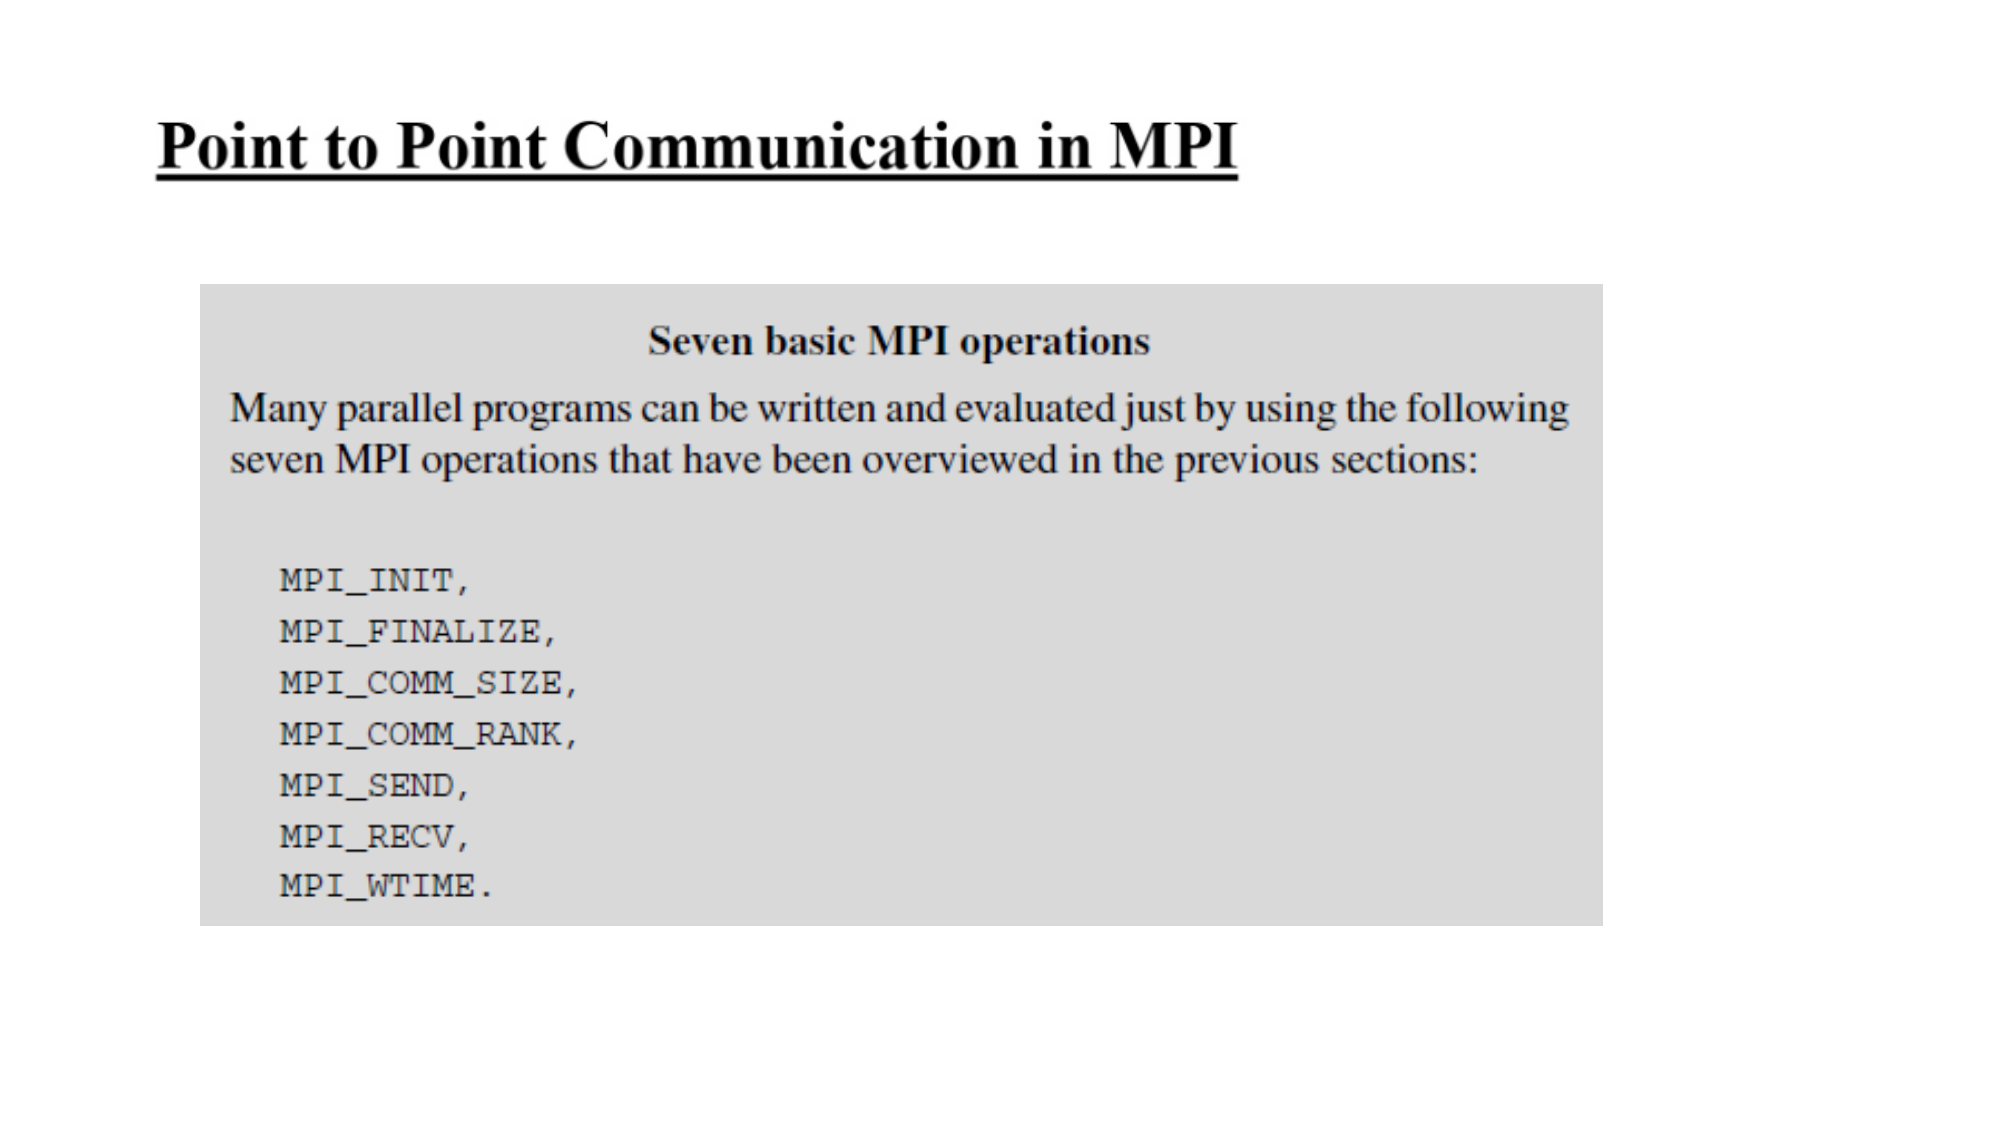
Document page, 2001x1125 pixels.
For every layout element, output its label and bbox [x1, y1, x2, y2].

picture [137, 104, 1247, 191]
picture [199, 284, 1603, 926]
